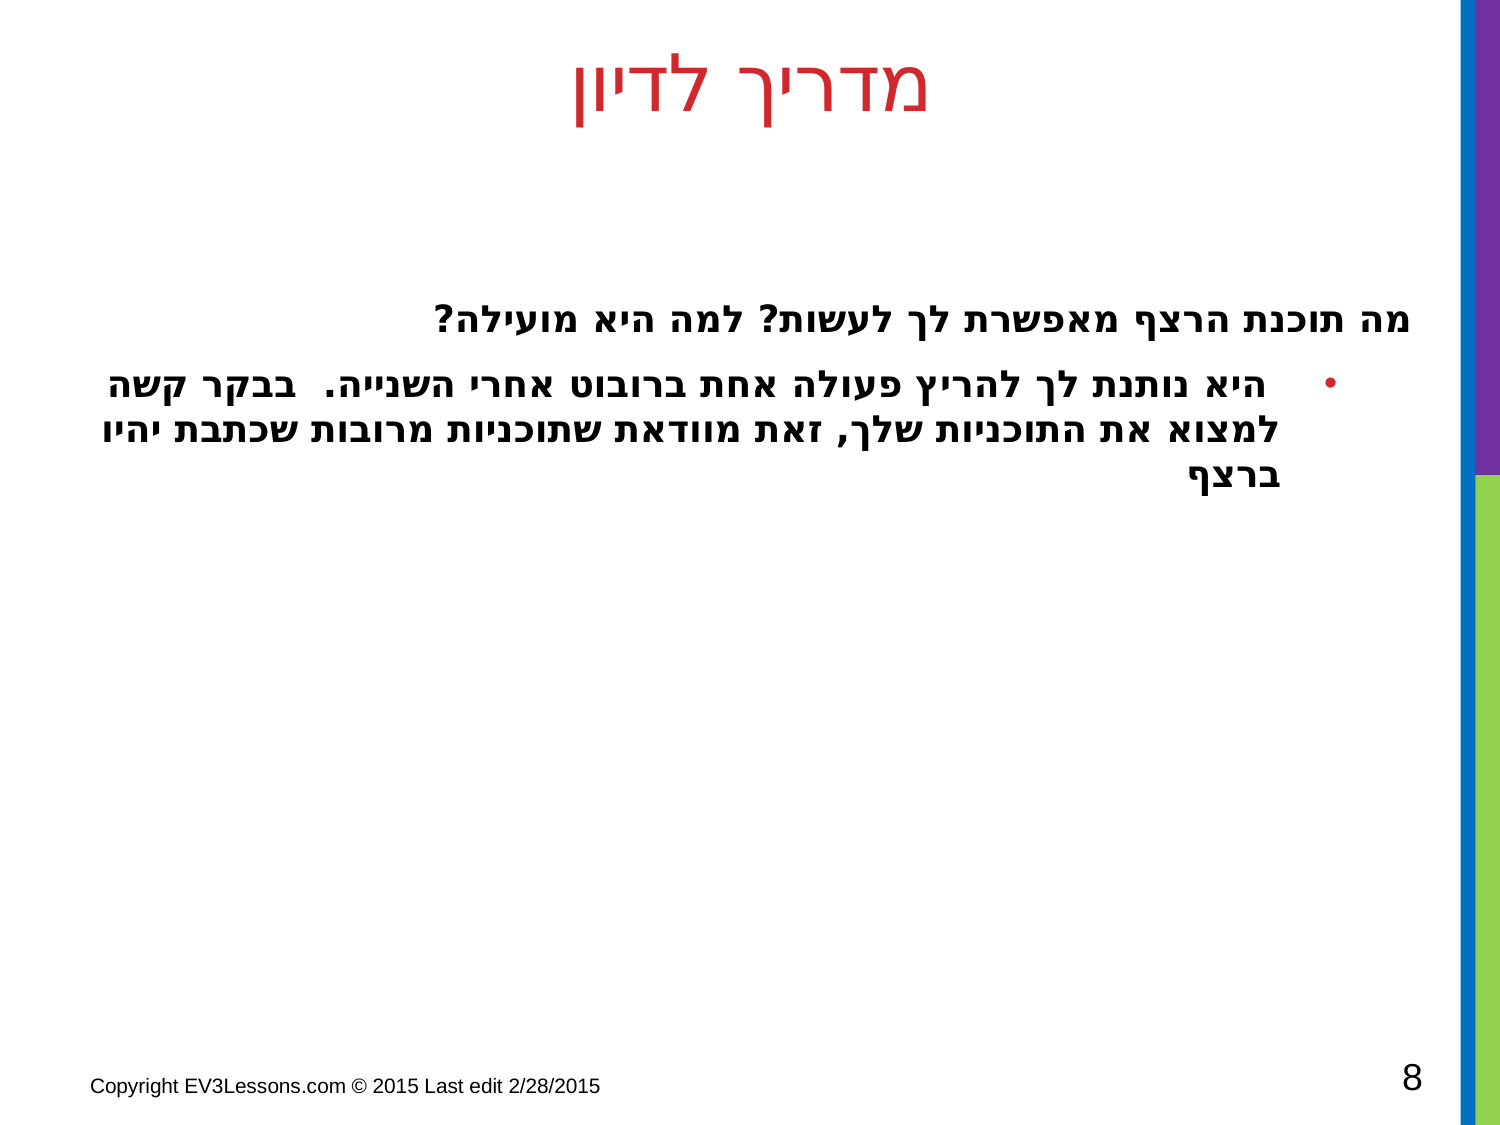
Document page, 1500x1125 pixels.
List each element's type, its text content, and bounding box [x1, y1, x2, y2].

list מה תוכנת הרצף מאפשרת לך לעשות? למה היא מועילה? היא נותנת לך להריץ פעולה אחת ברובוט אחרי השנייה. בבקר קשה למצוא את התוכניות שלך, זאת מוודאת שתוכניות מרובות שכתבת יהיו ברצף [75, 287, 1428, 1005]
title מדריך לדיון [75, 25, 1428, 250]
footer Copyright EV3Lessons.com © 2015 Last edit 2/28/2015 [75, 1065, 638, 1112]
slide_number 8 [1387, 1045, 1491, 1106]
